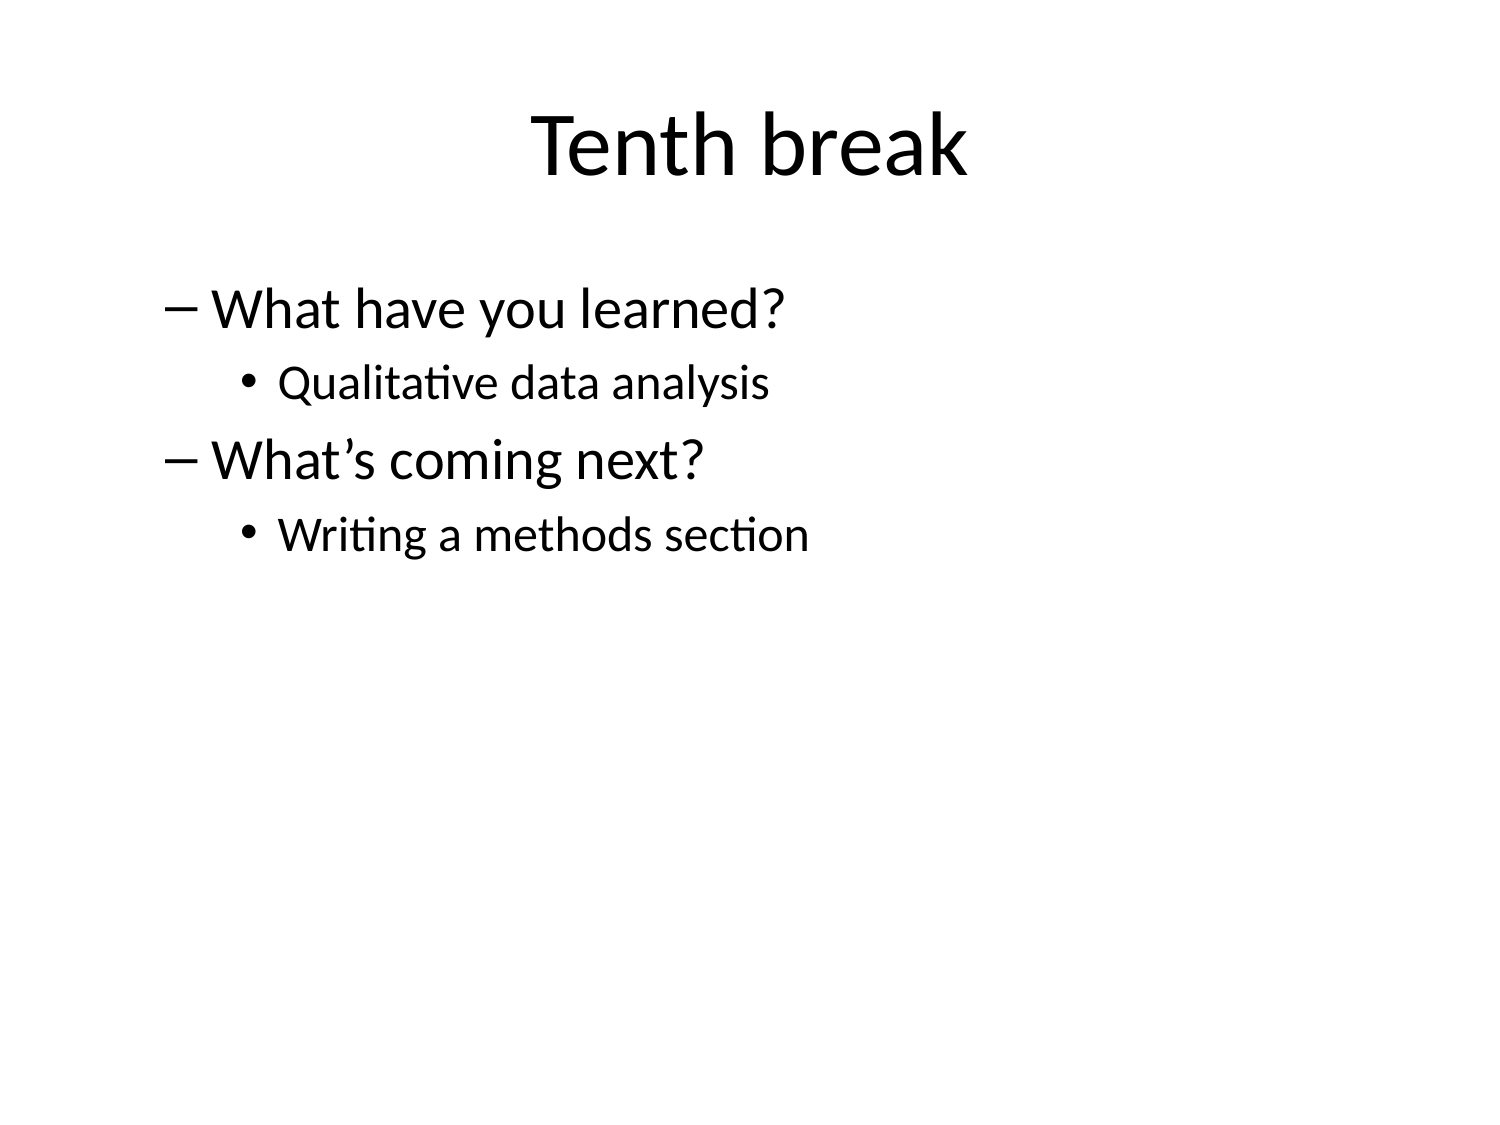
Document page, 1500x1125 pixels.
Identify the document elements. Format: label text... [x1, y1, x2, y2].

title Tenth break [75, 45, 1425, 233]
list What have you learned? Qualitative data analysis What’s coming next? Writing a methods section [75, 262, 1425, 1005]
